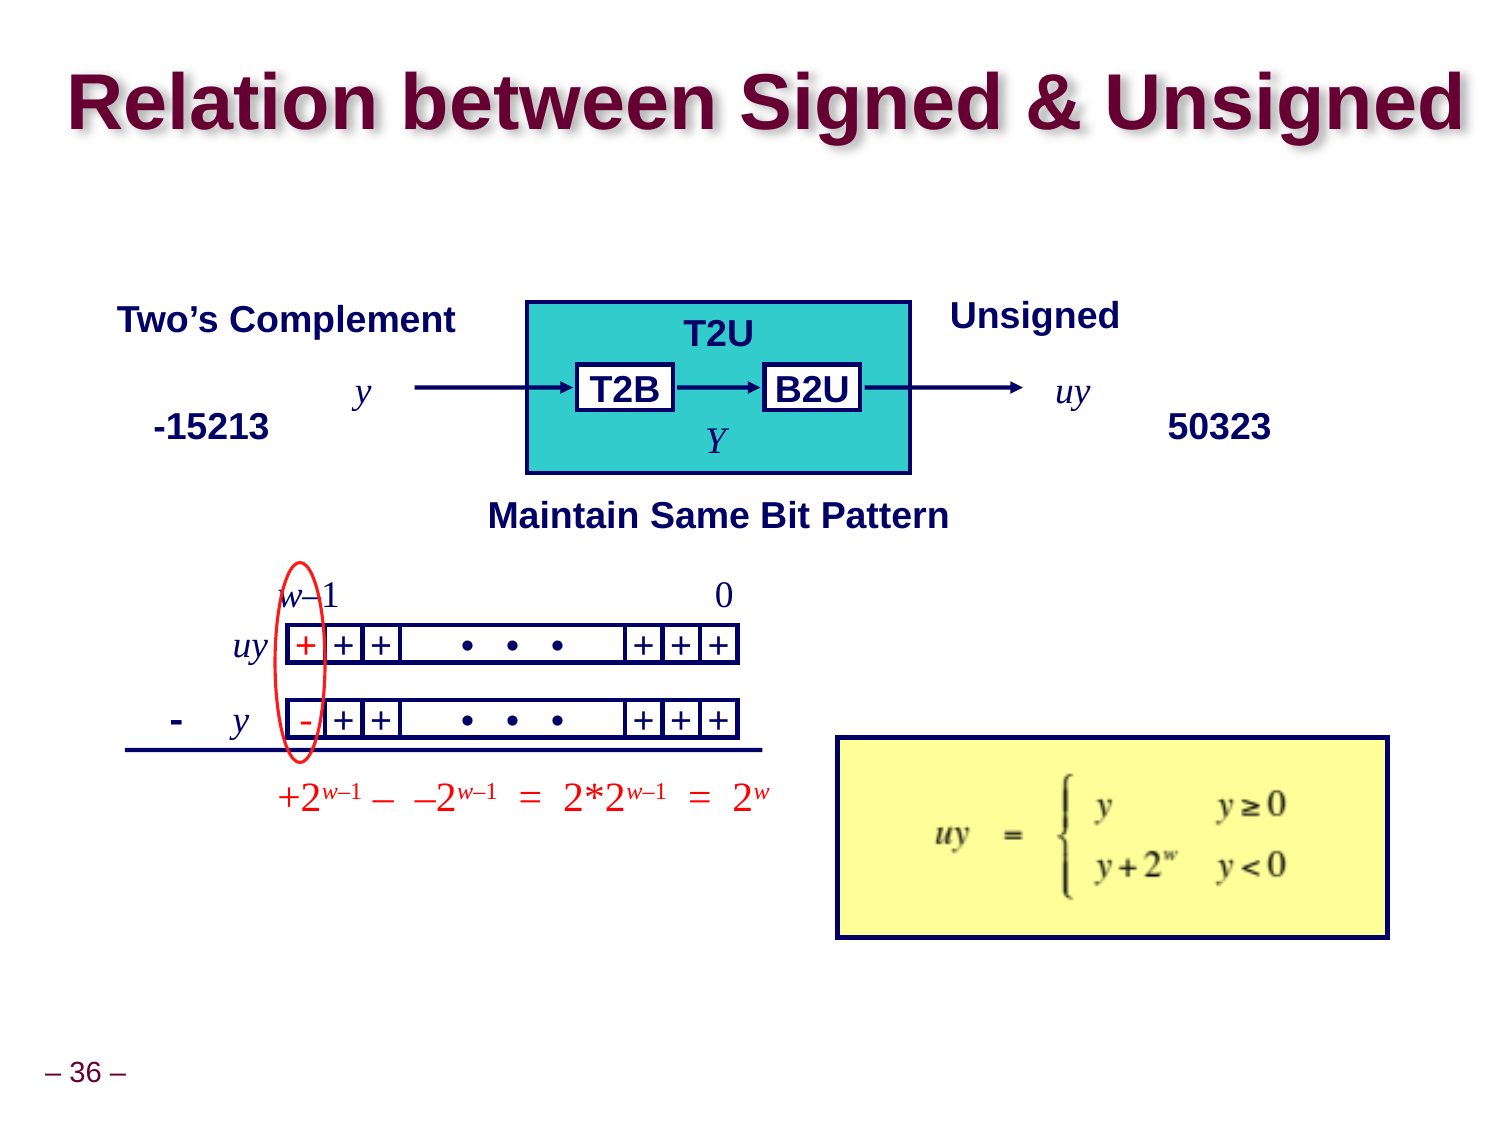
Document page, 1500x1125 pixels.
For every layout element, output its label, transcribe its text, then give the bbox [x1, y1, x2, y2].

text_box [124, 562, 838, 829]
title Relation between Signed & Unsigned [66, 40, 1497, 169]
text_box 50323 [1152, 399, 1287, 456]
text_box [837, 737, 1388, 938]
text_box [99, 283, 1136, 544]
